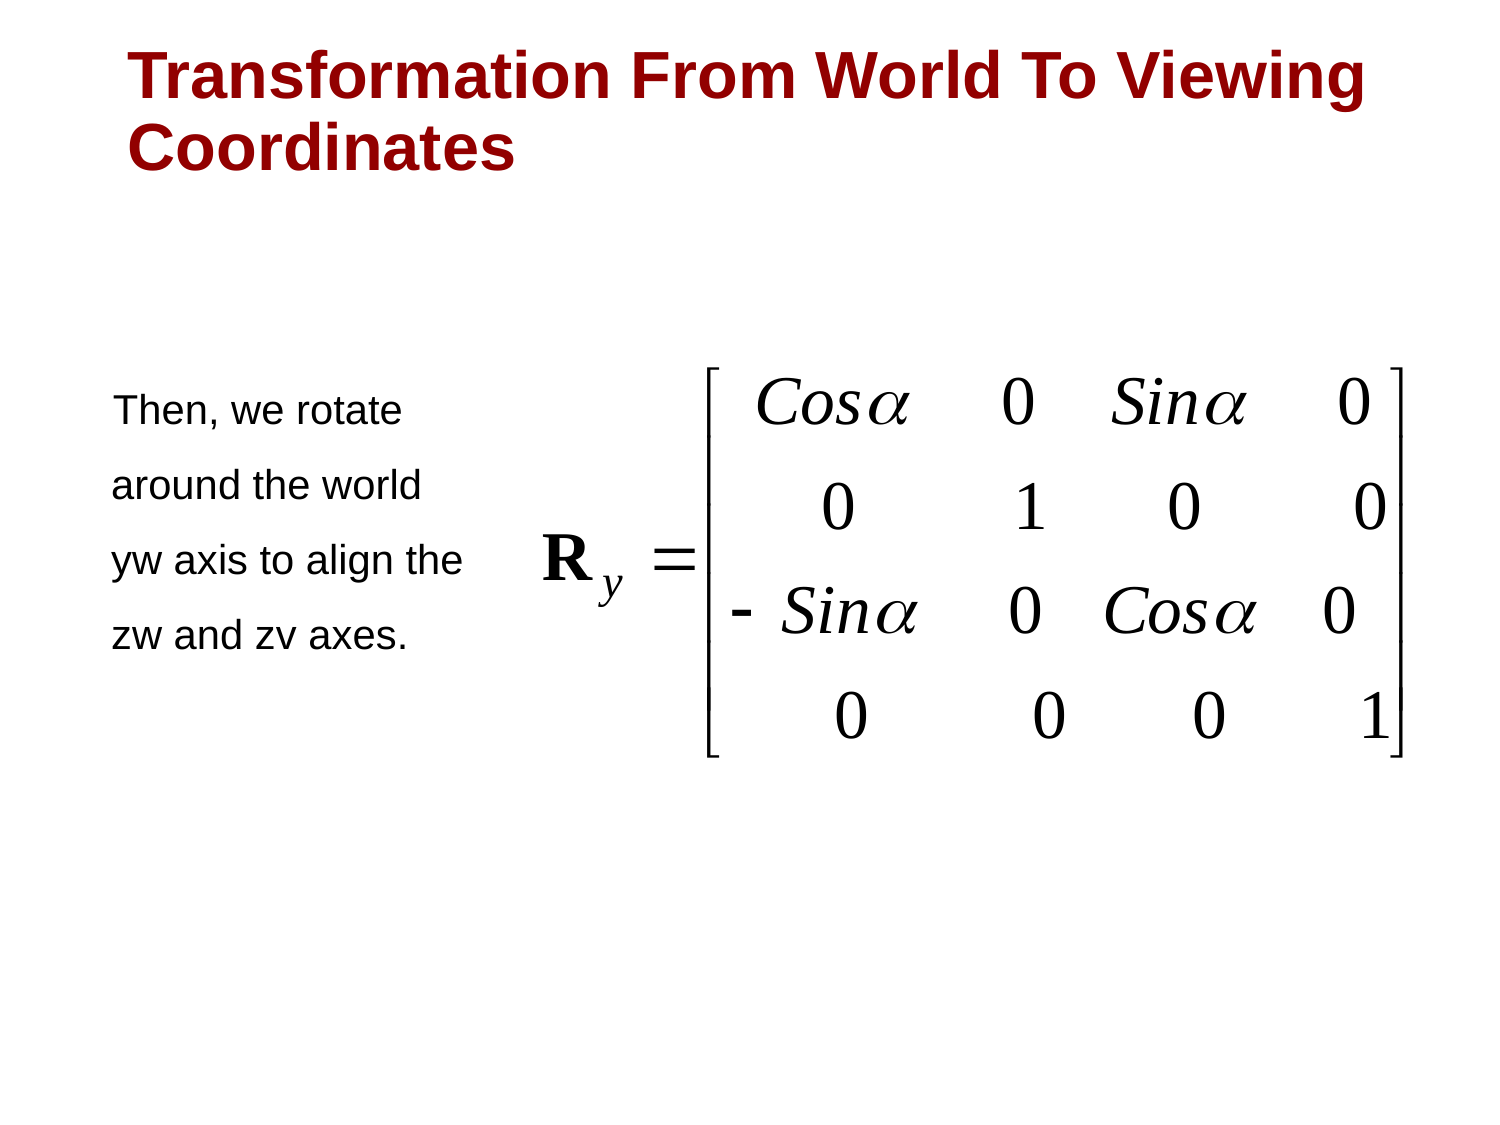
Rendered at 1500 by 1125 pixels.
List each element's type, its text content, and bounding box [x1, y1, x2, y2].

list Then, we rotate around the world yw axis to align the zw and zv axes. [94, 350, 491, 953]
title Transformation From World To Viewing Coordinates [112, 19, 1388, 207]
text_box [537, 362, 1424, 764]
